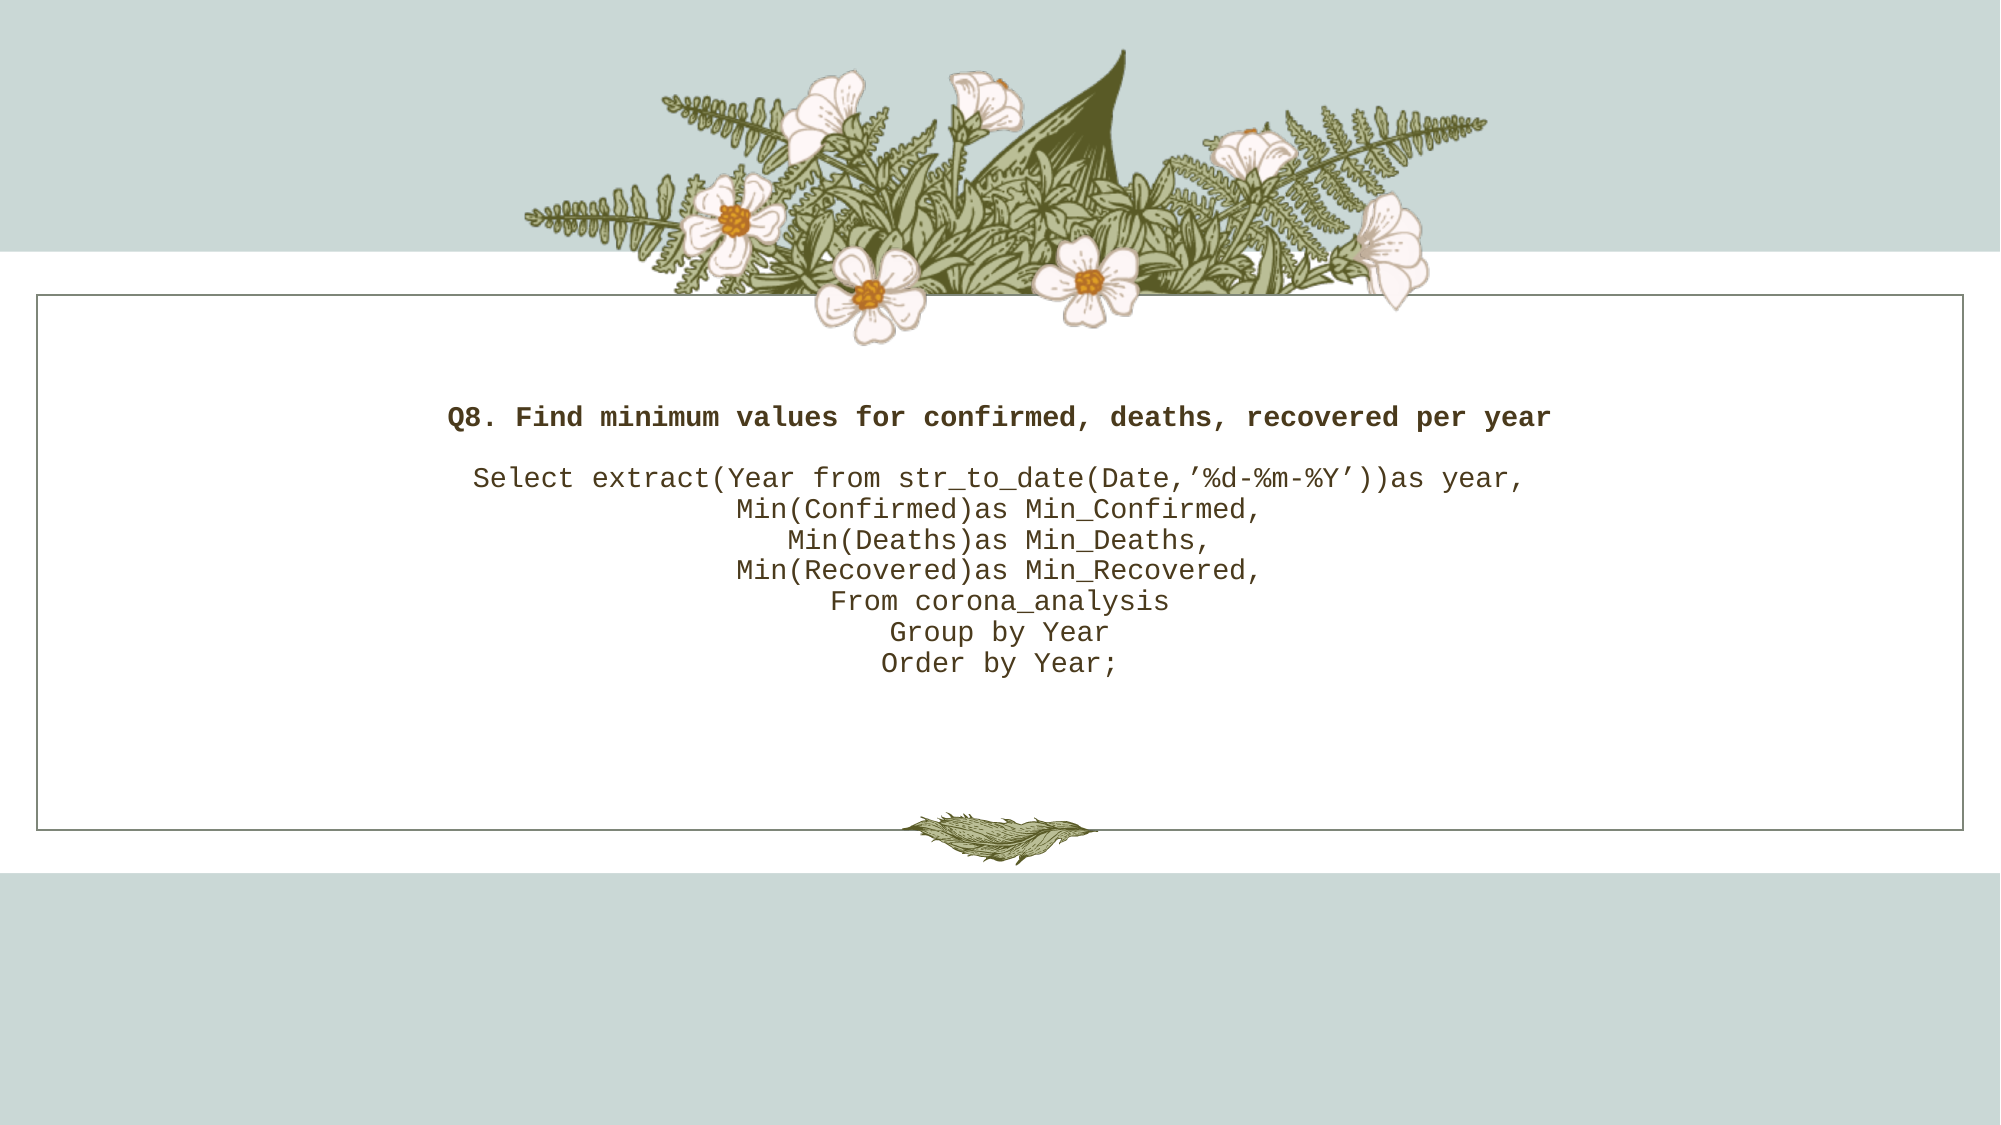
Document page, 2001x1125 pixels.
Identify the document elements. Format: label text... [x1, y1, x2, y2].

picture [900, 807, 1099, 866]
title Q8. Find minimum values for confirmed, deaths, recovered per year Select extract(Year from str_to_date(Date,’%d-%m-%Y’))as year, Min(Confirmed)as Min_Confirmed, Min(Deaths)as Min_Deaths, Min(Recovered)as Min_Recovered, From corona_analysis Group by Year Order by Year; [286, 394, 1714, 723]
picture [512, 29, 1500, 356]
